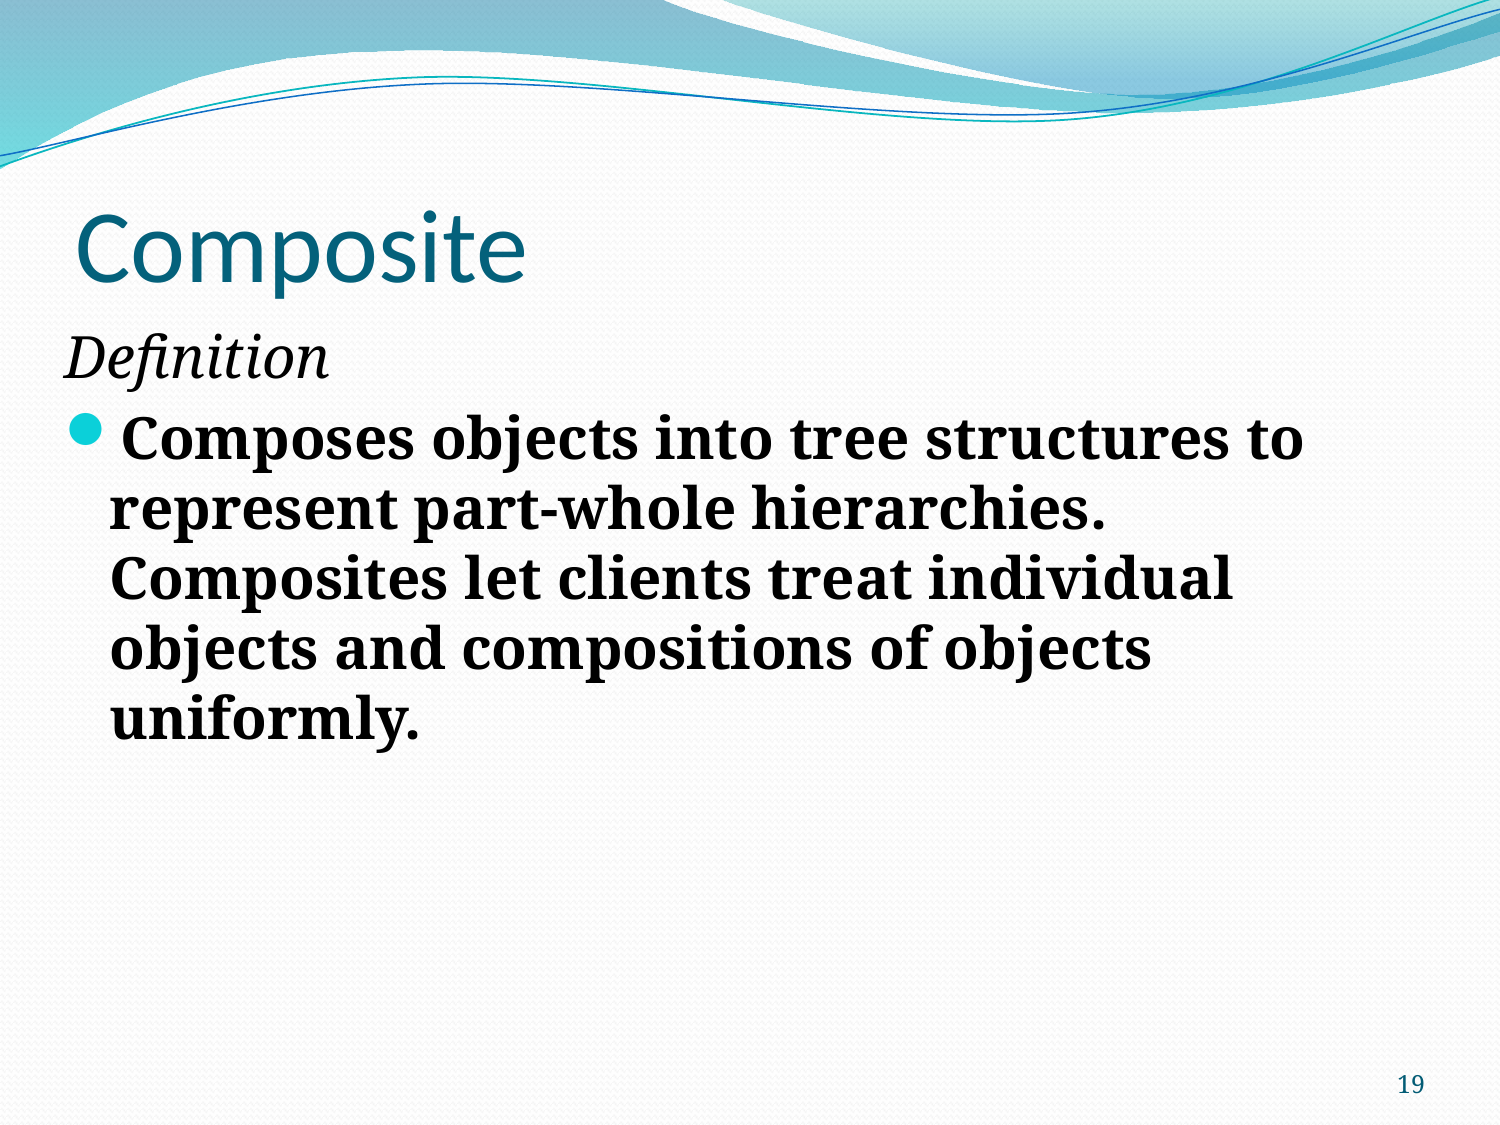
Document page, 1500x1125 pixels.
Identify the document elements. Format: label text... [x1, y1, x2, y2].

list Definition Composes objects into tree structures to represent part-whole hierarchies. Composites let clients treat individual objects and compositions of objects uniformly. [50, 312, 1424, 988]
title Composite [75, 115, 1425, 303]
slide_number 19 [1299, 1042, 1425, 1103]
